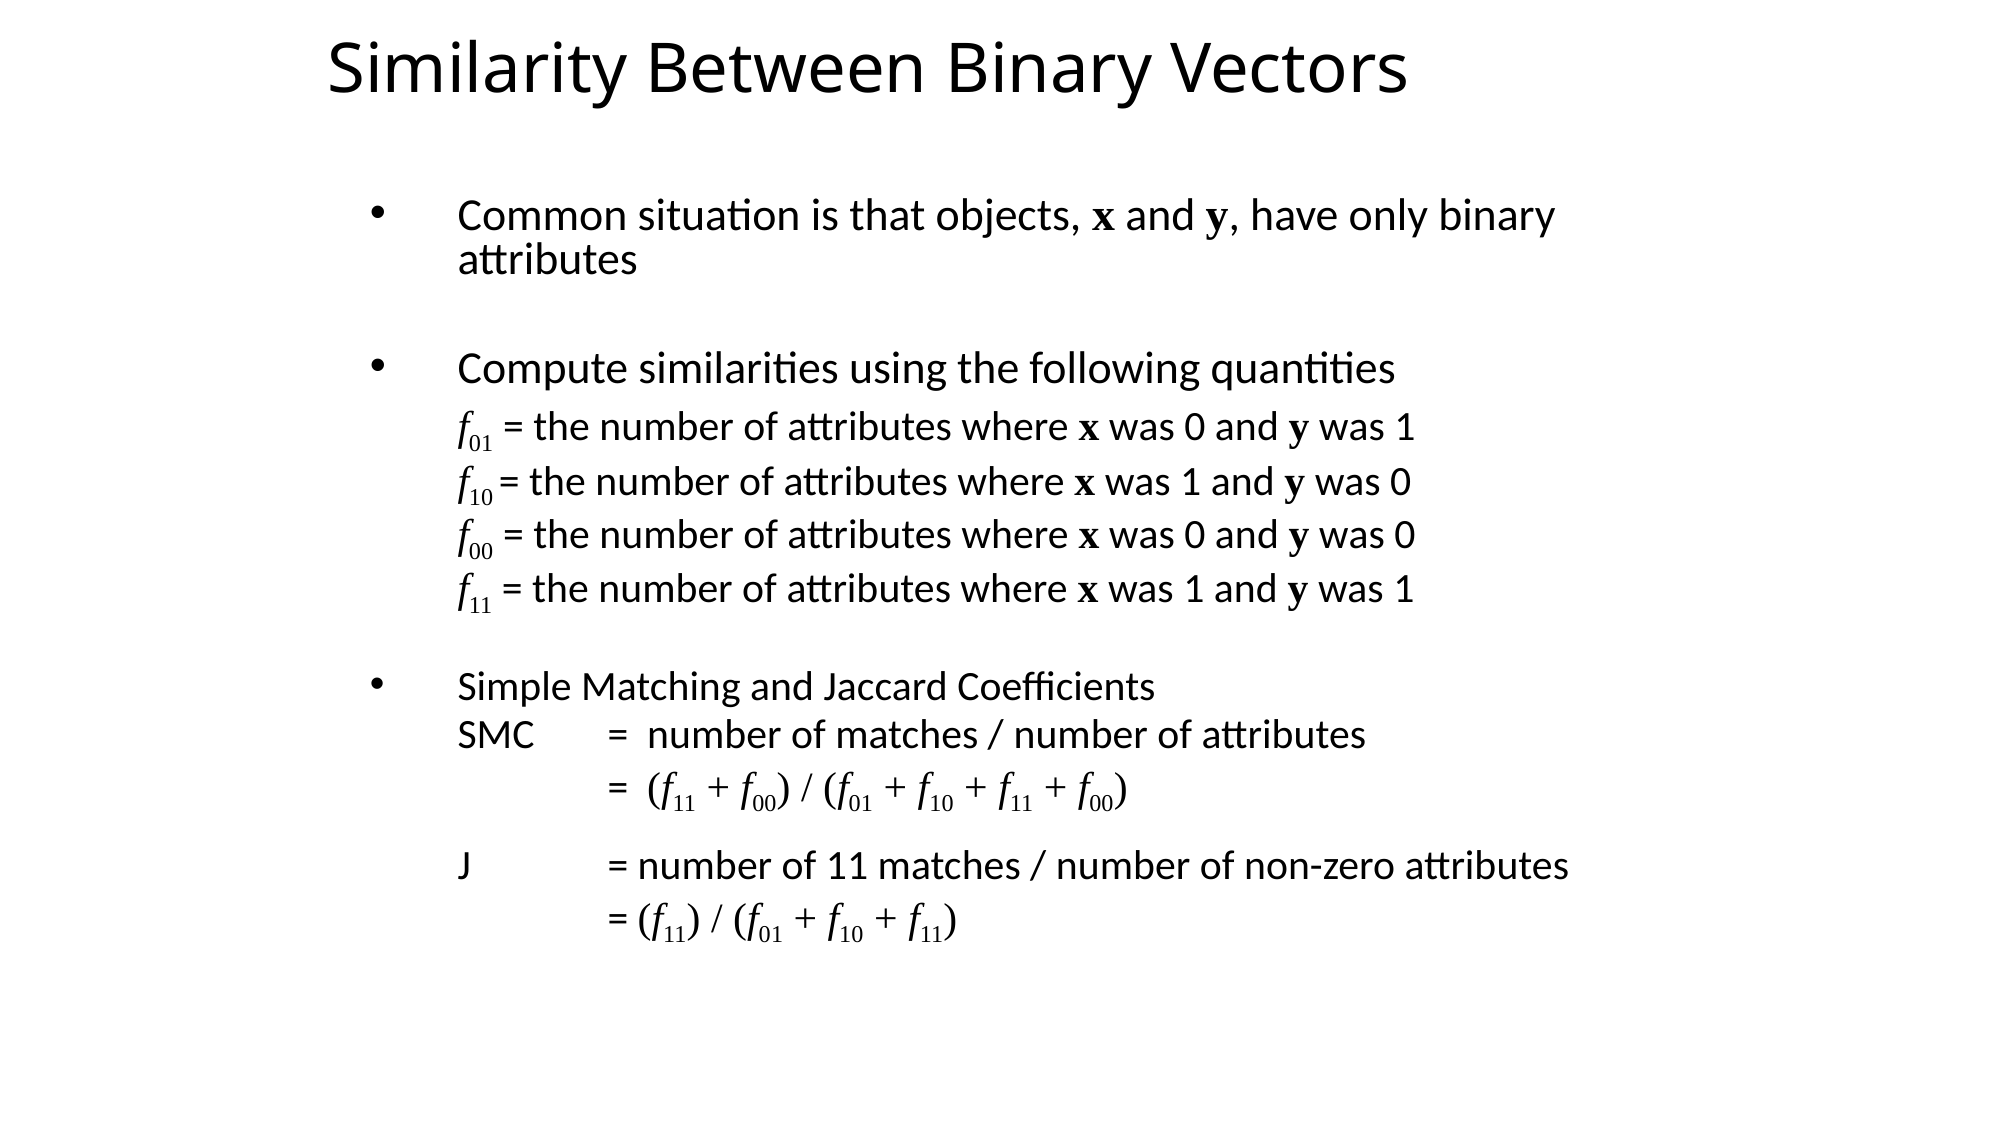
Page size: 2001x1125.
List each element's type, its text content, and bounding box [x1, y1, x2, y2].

list Common situation is that objects, x and y, have only binary attributes Compute similarities using the following quantities f01 = the number of attributes where x was 0 and y was 1 f10 = the number of attributes where x was 1 and y was 0 f00 = the number of attributes where x was 0 and y was 0 f11 = the number of attributes where x was 1 and y was 1 Simple Matching and Jaccard Coefficients SMC = number of matches / number of attributes = (f11 + f00) / (f01 + f10 + f11 + f00) J = number of 11 matches / number of non-zero attributes = (f11) / (f01 + f10 + f11) [354, 187, 1668, 1026]
title Similarity Between Binary Vectors [312, 24, 1671, 116]
